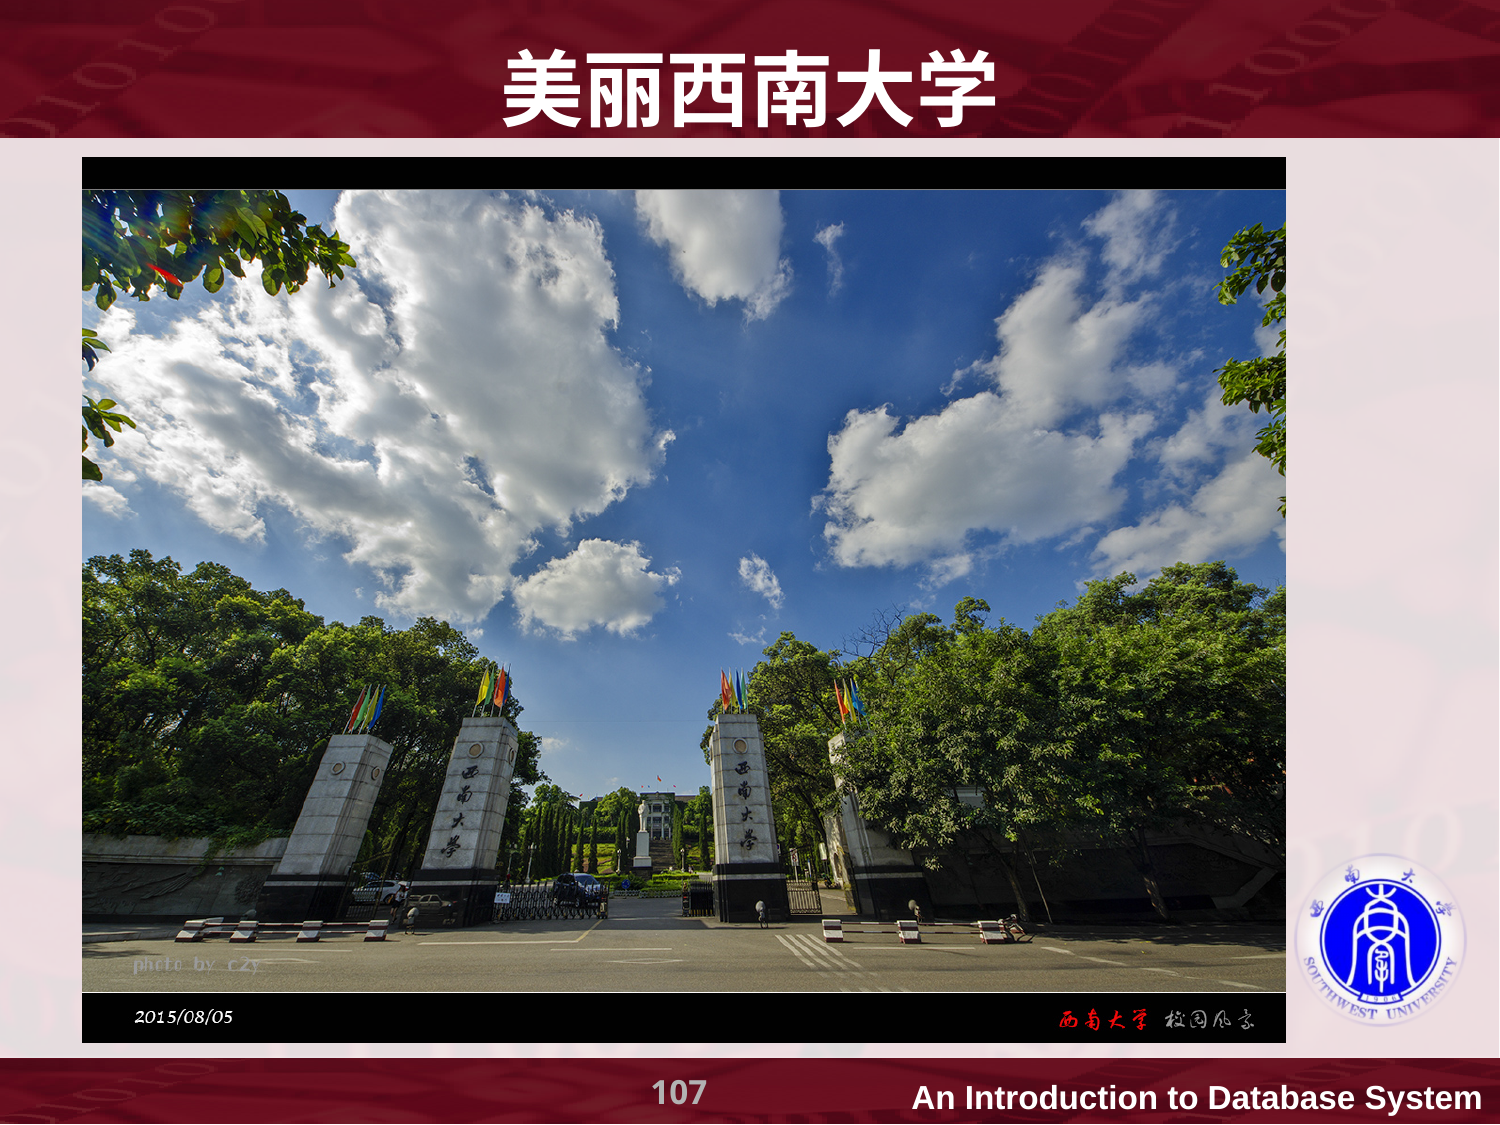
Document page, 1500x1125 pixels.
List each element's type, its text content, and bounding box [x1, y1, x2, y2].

title 美丽西南大学 [74, 0, 1426, 181]
slide_number 107 [503, 1064, 854, 1124]
picture [0, 0, 1500, 1124]
